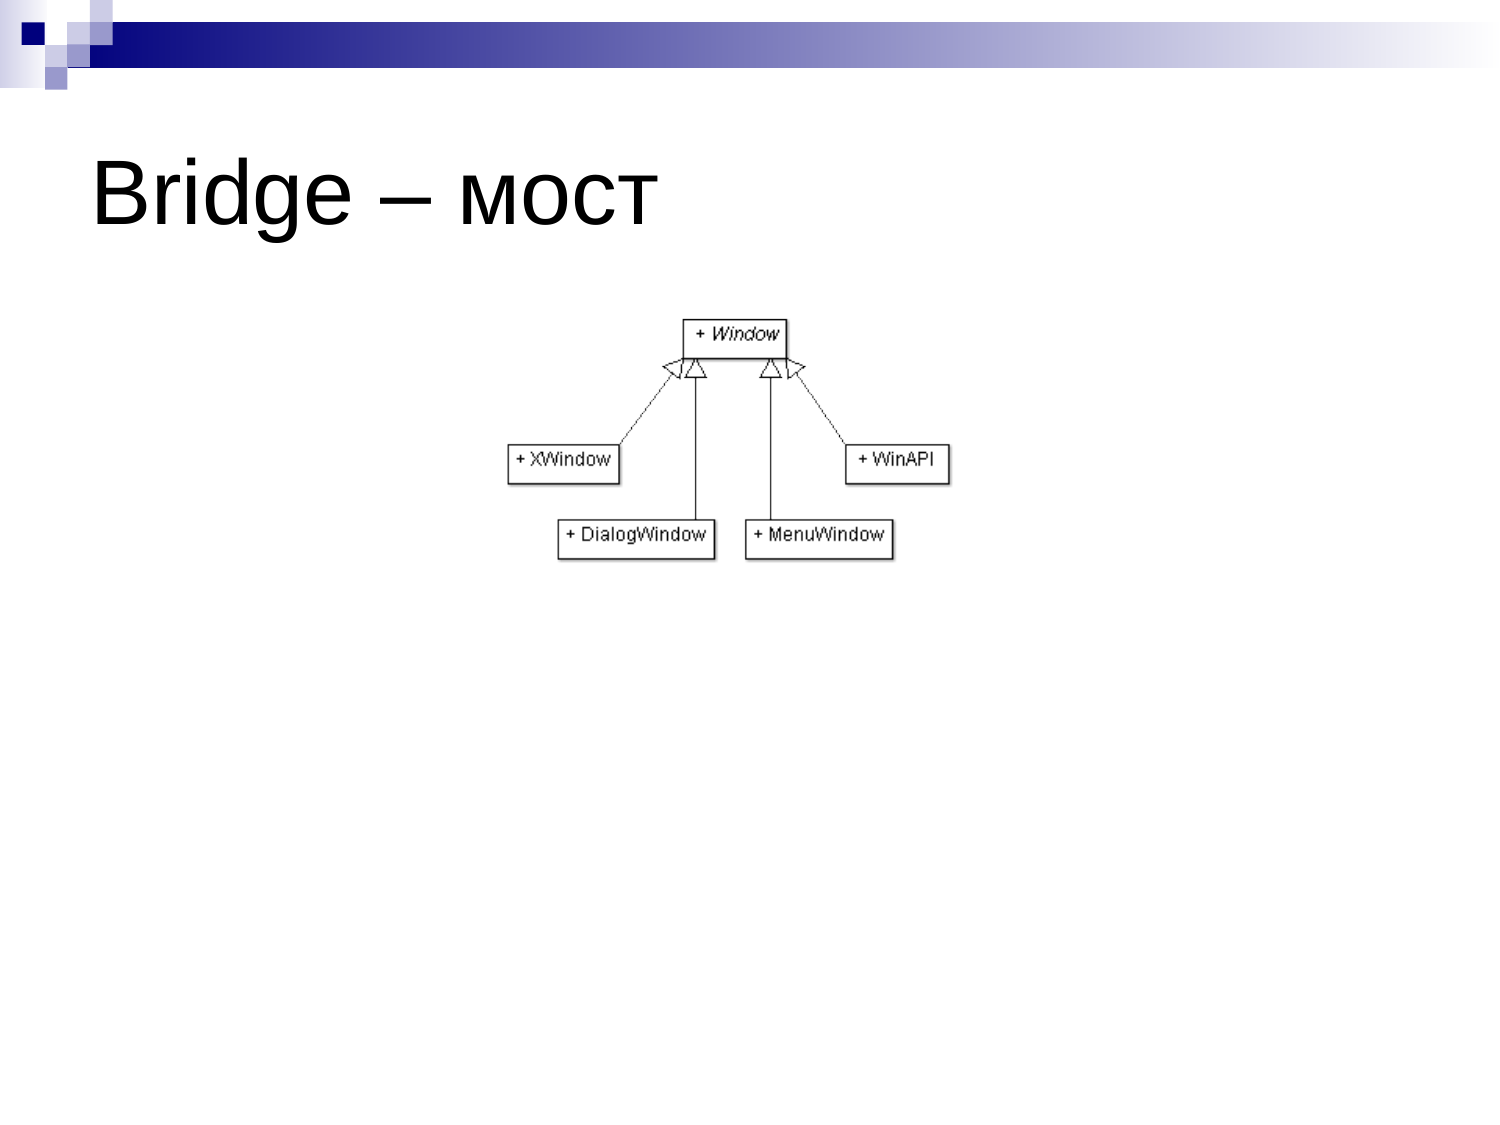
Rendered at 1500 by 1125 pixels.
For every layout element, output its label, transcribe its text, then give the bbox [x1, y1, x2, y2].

title Bridge – мост [75, 75, 1425, 300]
picture [294, 294, 1161, 960]
